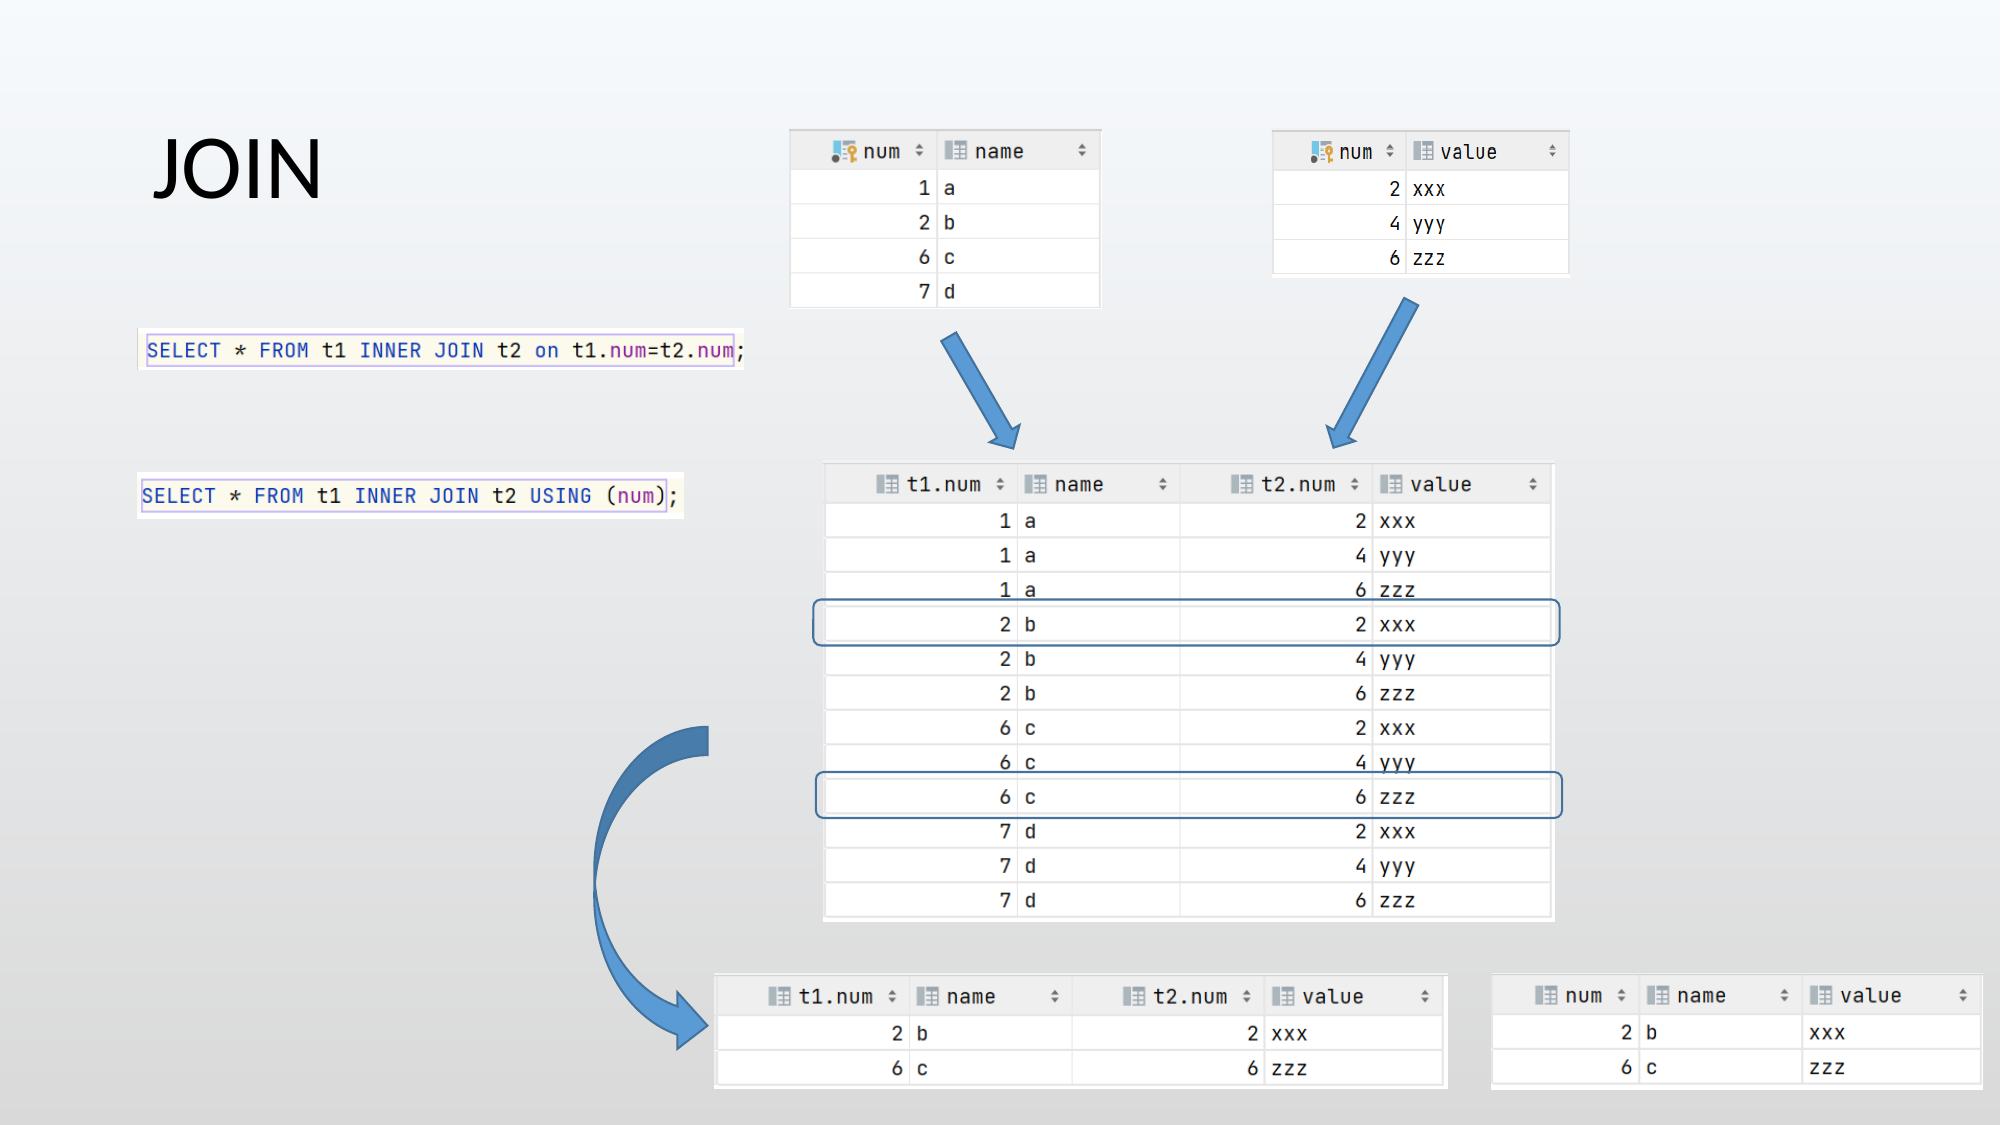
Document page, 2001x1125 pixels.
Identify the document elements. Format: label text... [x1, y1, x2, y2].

picture [1491, 973, 1983, 1090]
text_box [593, 725, 709, 1051]
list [789, 128, 1102, 309]
picture [714, 973, 1448, 1089]
title JOIN [137, 59, 1863, 278]
text_box [812, 598, 823, 647]
text_box [1325, 296, 1420, 449]
text_box [814, 771, 823, 819]
text_box [939, 331, 1022, 450]
picture [823, 460, 1556, 922]
picture [1271, 128, 1571, 278]
text_box [1556, 599, 1561, 646]
text_box [1556, 771, 1564, 819]
picture [137, 472, 684, 519]
picture [137, 328, 744, 370]
